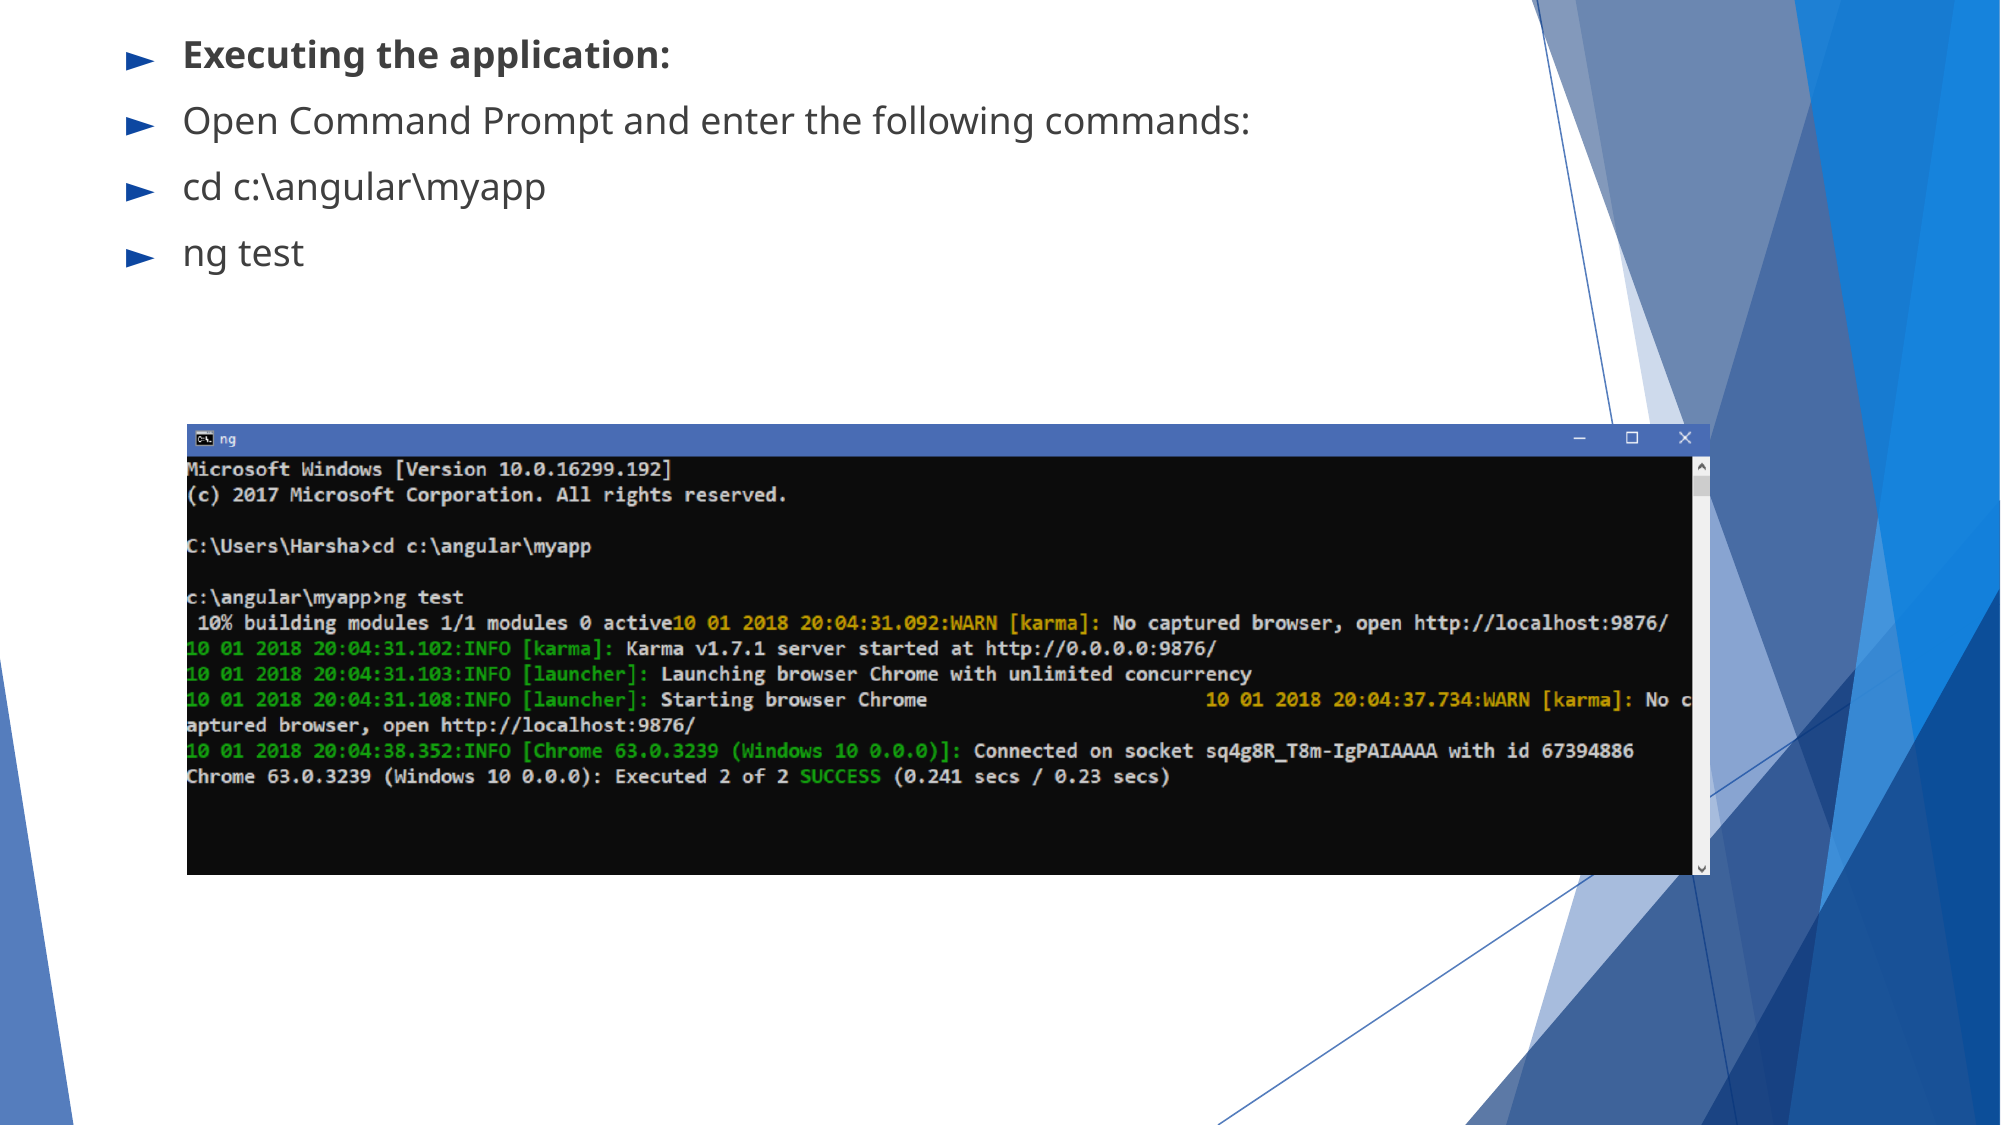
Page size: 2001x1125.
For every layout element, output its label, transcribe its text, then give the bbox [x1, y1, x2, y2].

picture [187, 424, 1710, 875]
list Executing the application: Open Command Prompt and enter the following commands: cd c:\angular\myapp ng test [111, 23, 1522, 991]
